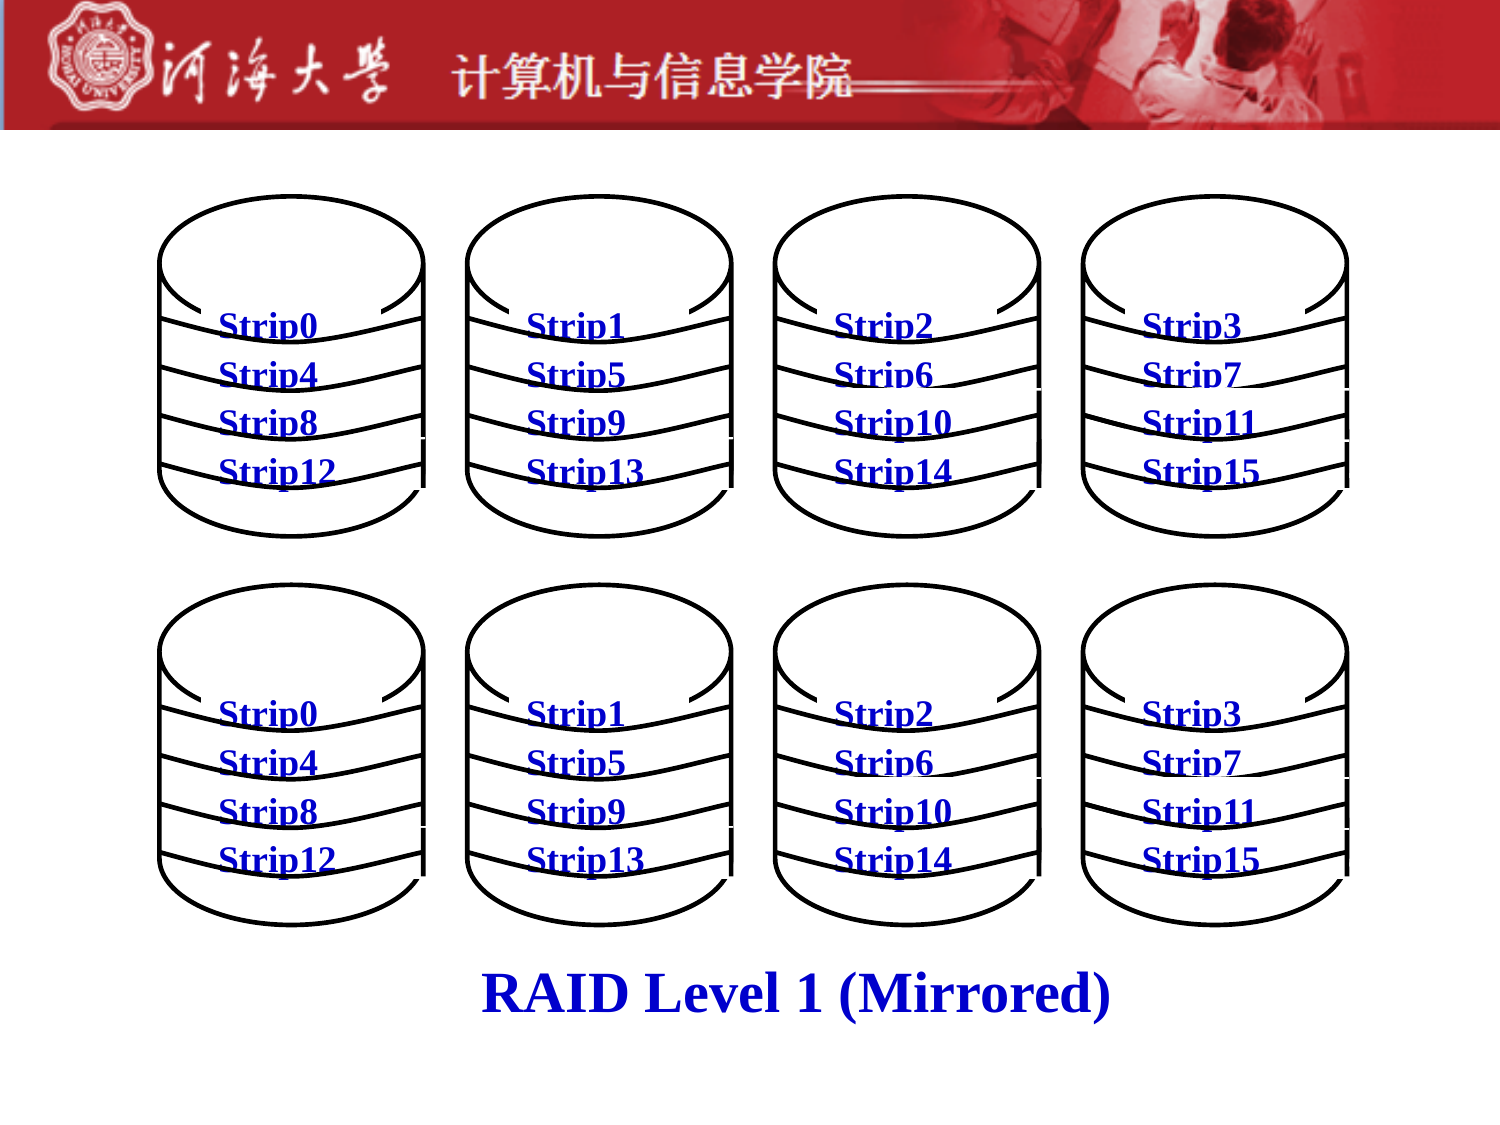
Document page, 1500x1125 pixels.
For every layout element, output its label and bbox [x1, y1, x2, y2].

picture [0, 0, 1500, 130]
text_box [159, 196, 1347, 1022]
